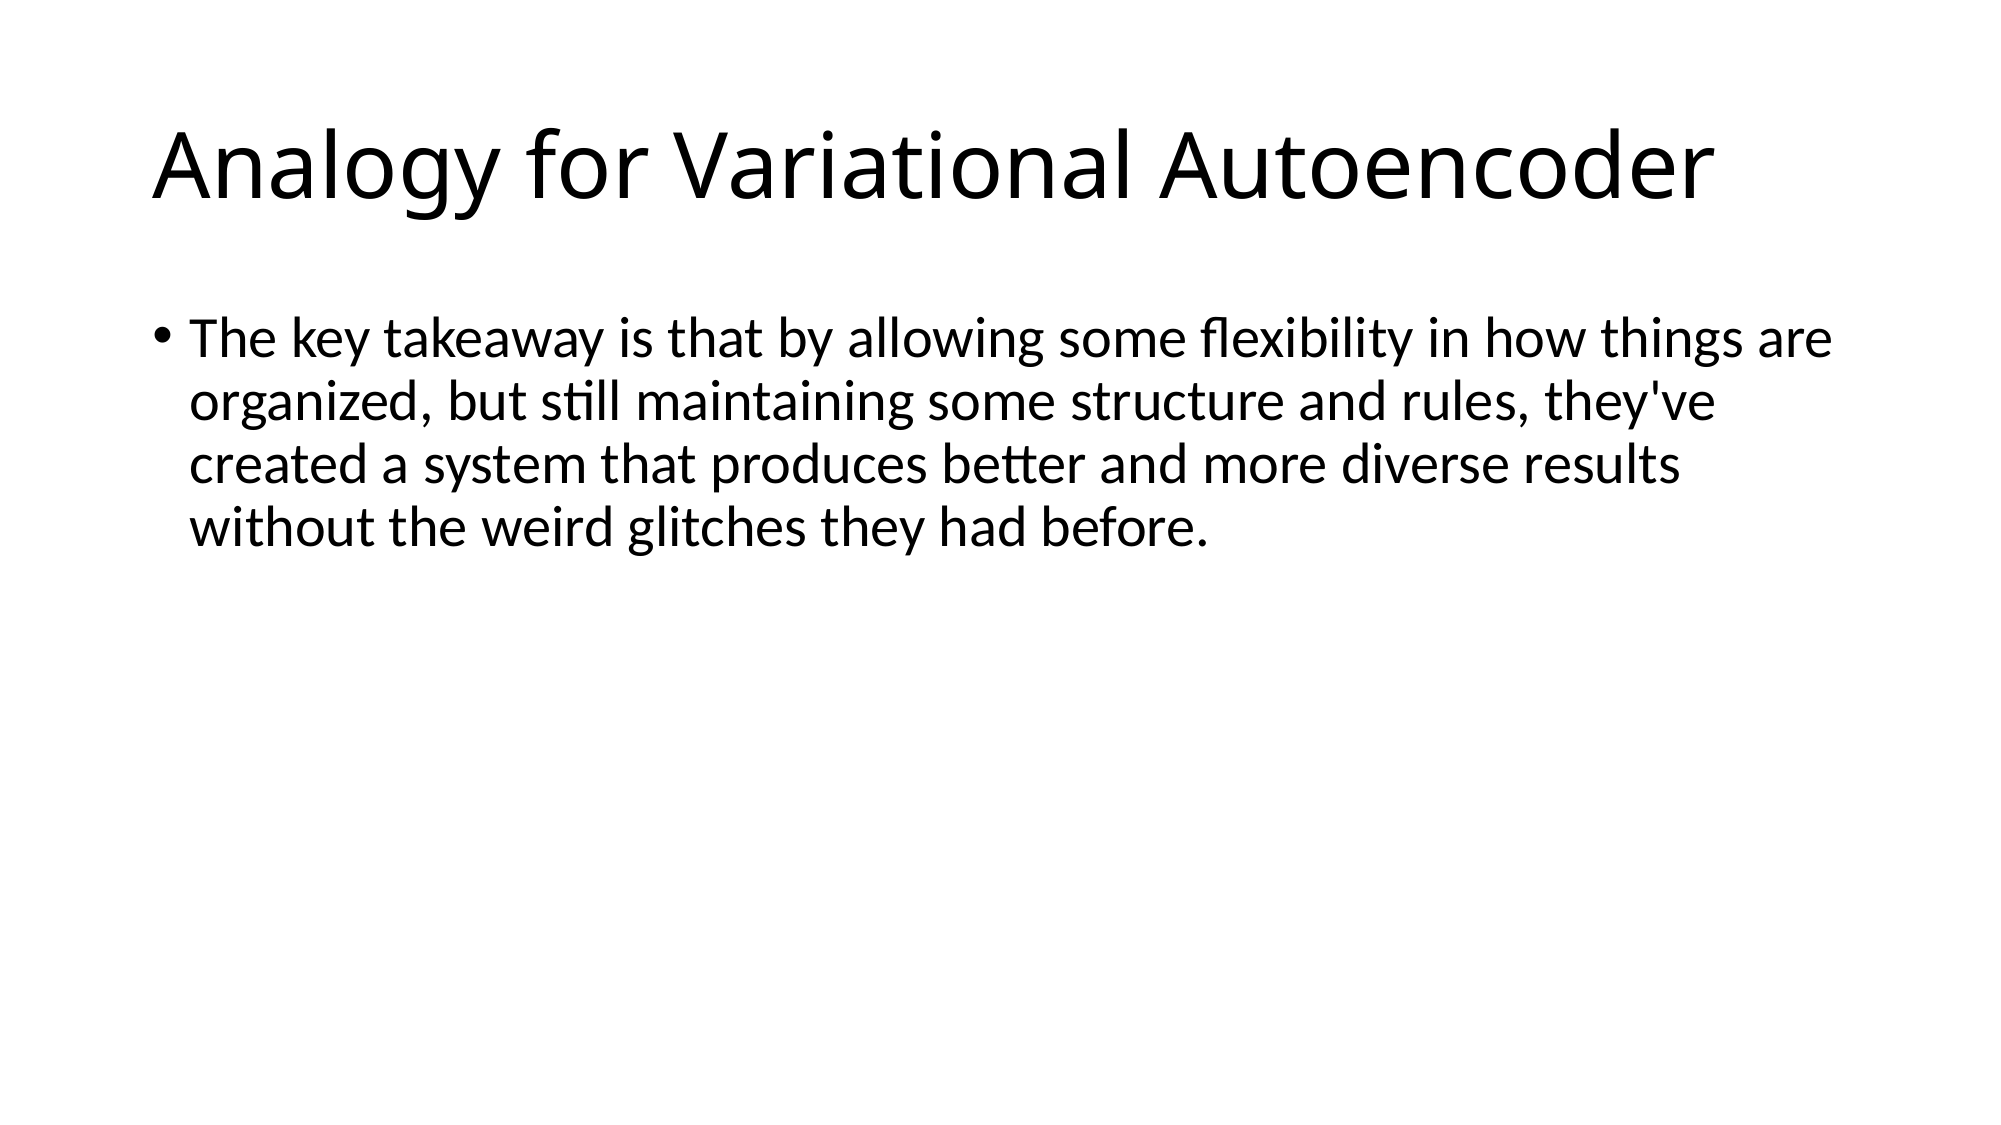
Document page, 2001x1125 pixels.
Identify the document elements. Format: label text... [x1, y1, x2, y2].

title Analogy for Variational Autoencoder [137, 59, 1863, 278]
list The key takeaway is that by allowing some flexibility in how things are organized, but still maintaining some structure and rules, they've created a system that produces better and more diverse results without the weird glitches they had before. [137, 299, 1863, 1014]
